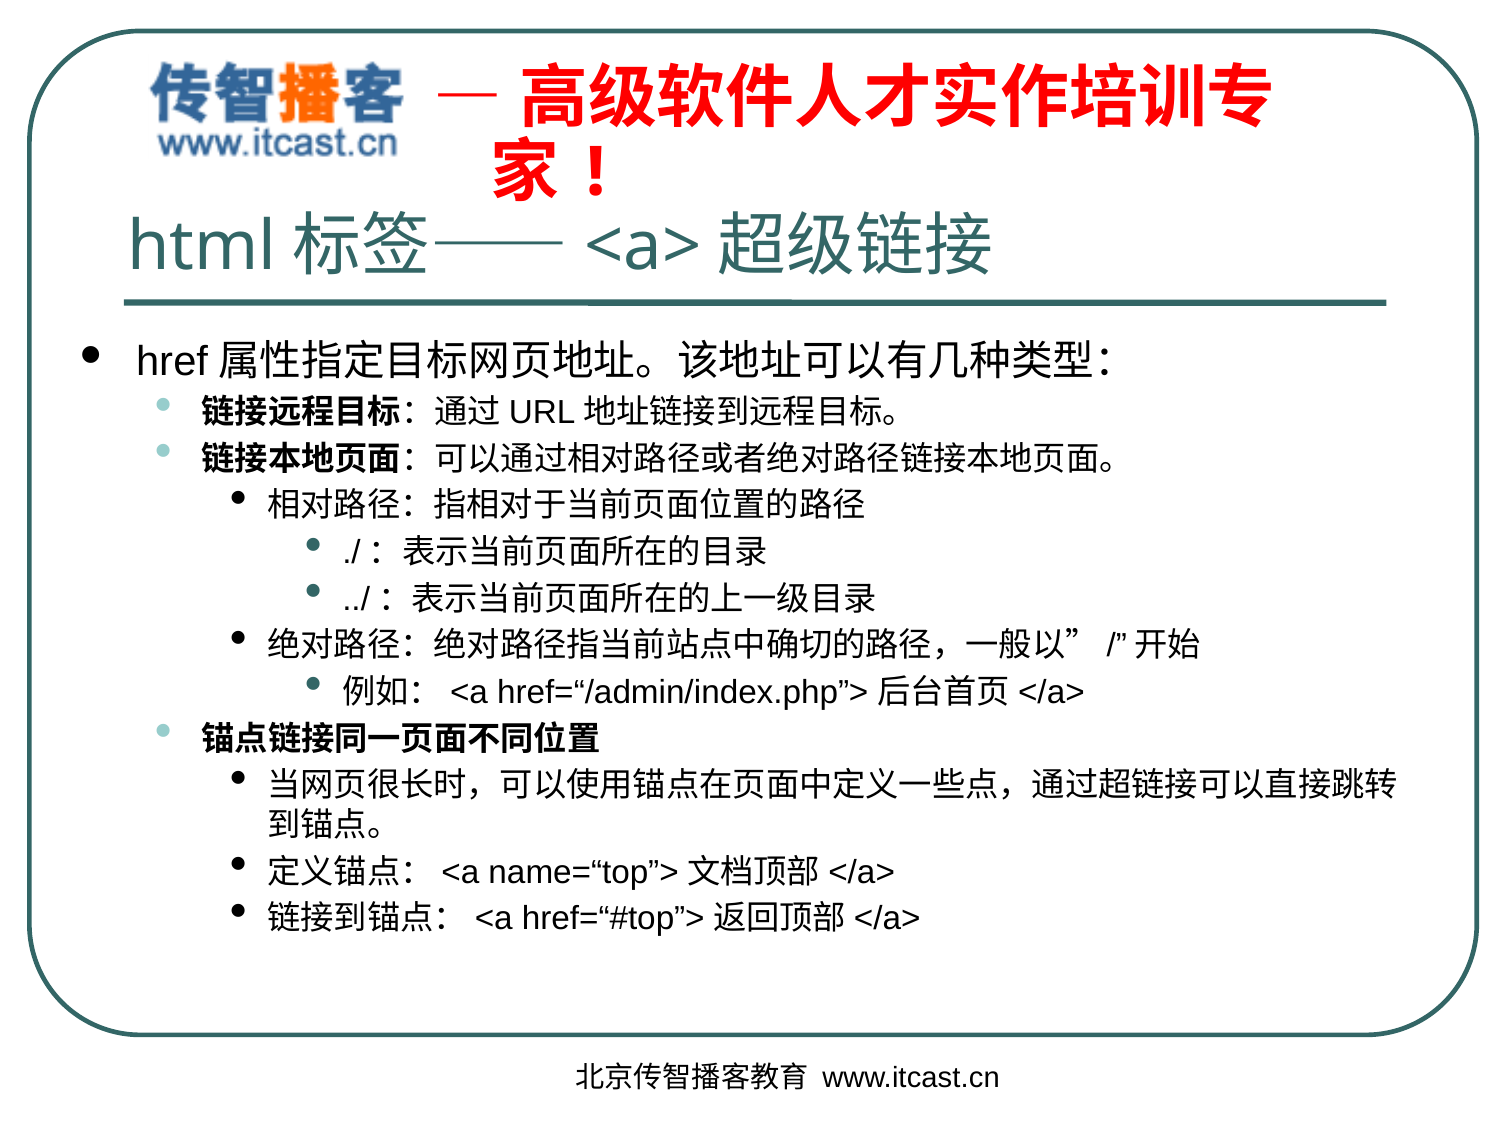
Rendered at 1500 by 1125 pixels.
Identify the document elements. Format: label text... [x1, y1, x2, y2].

title html标签——<a>超级链接 [111, 54, 1375, 292]
list href属性指定目标网页地址。该地址可以有几种类型： 链接远程目标：通过URL地址链接到远程目标。 链接本地页面：可以通过相对路径或者绝对路径链接本地页面。 相对路径：指相对于当前页面位置的路径 ./：表示当前页面所在的目录 ../：表示当前页面所在的上一级目录 绝对路径：绝对路径指当前站点中确切的路径，一般以”/”开始 例如：<a href=“/admin/index.php”>后台首页</a> 锚点链接同一页面不同位置 当网页很长时，可以使用锚点在页面中定义一些点，通过超链接可以直接跳转到锚点。 定义锚点：<a name=“top”>文档顶部</a> 链接到锚点：<a href=“#top”>返回顶部</a> [64, 326, 1442, 999]
